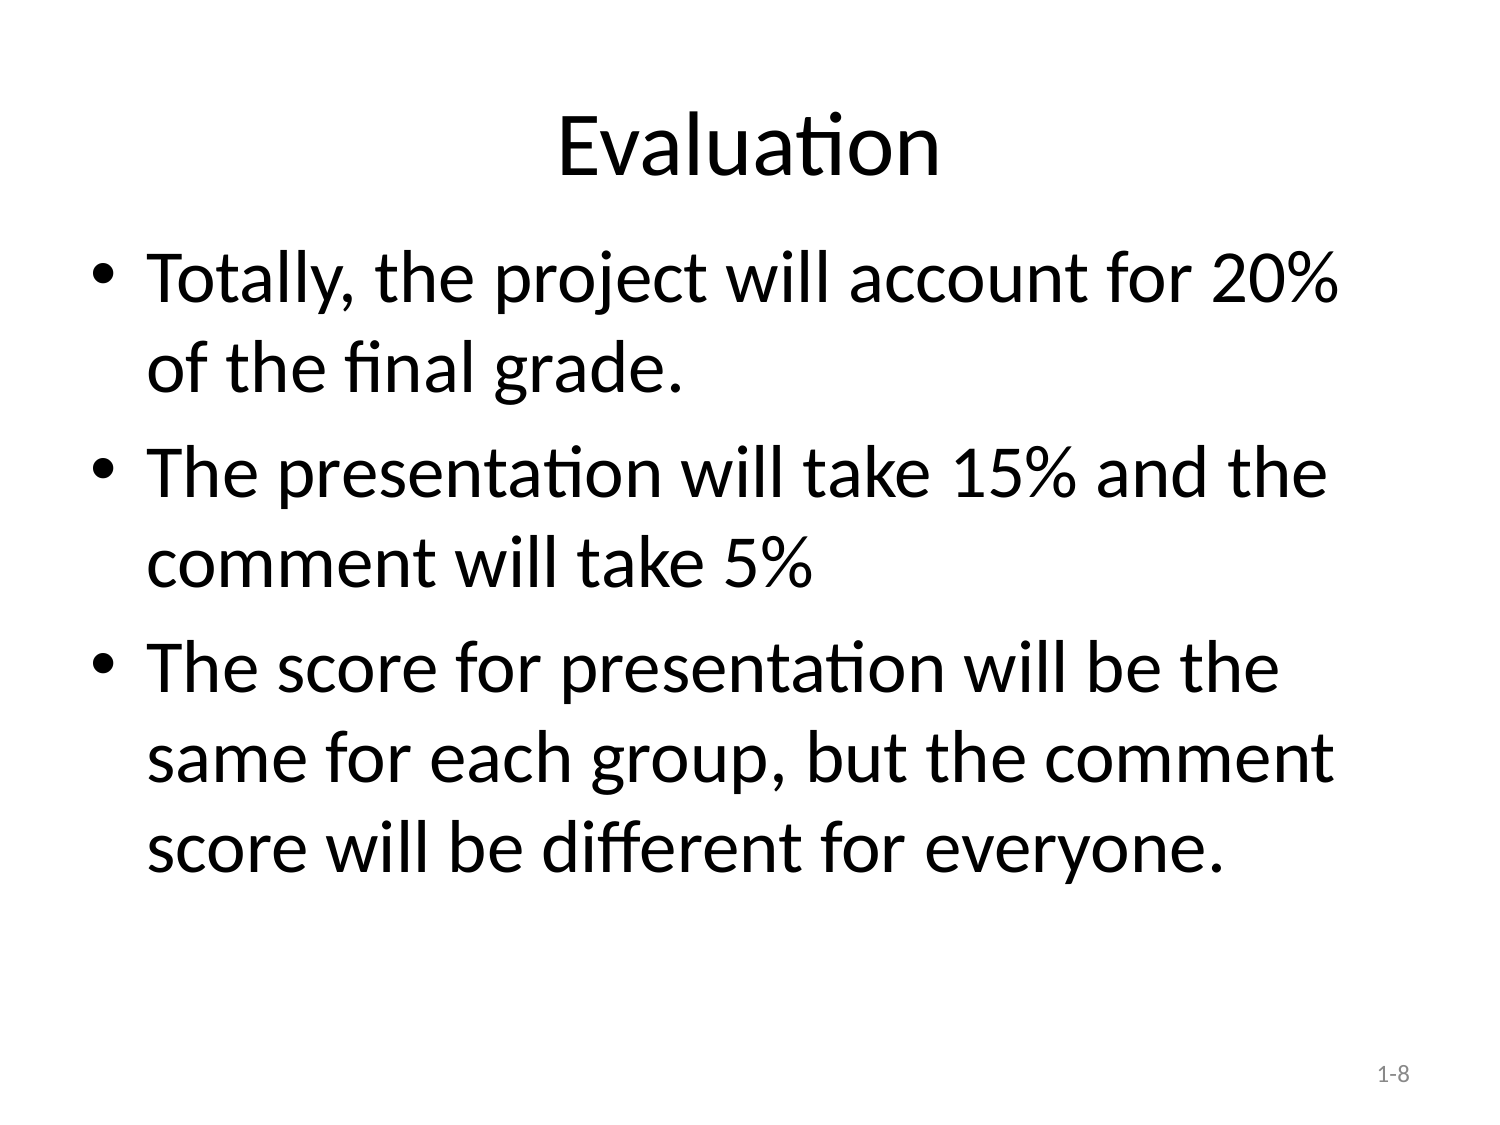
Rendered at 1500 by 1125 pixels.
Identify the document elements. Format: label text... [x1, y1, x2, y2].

list Totally, the project will account for 20% of the final grade. The presentation will take 15% and the comment will take 5% The score for presentation will be the same for each group, but the comment score will be different for everyone. [75, 220, 1425, 1005]
slide_number 1-8 [1074, 1042, 1425, 1103]
title Evaluation [75, 45, 1425, 220]
